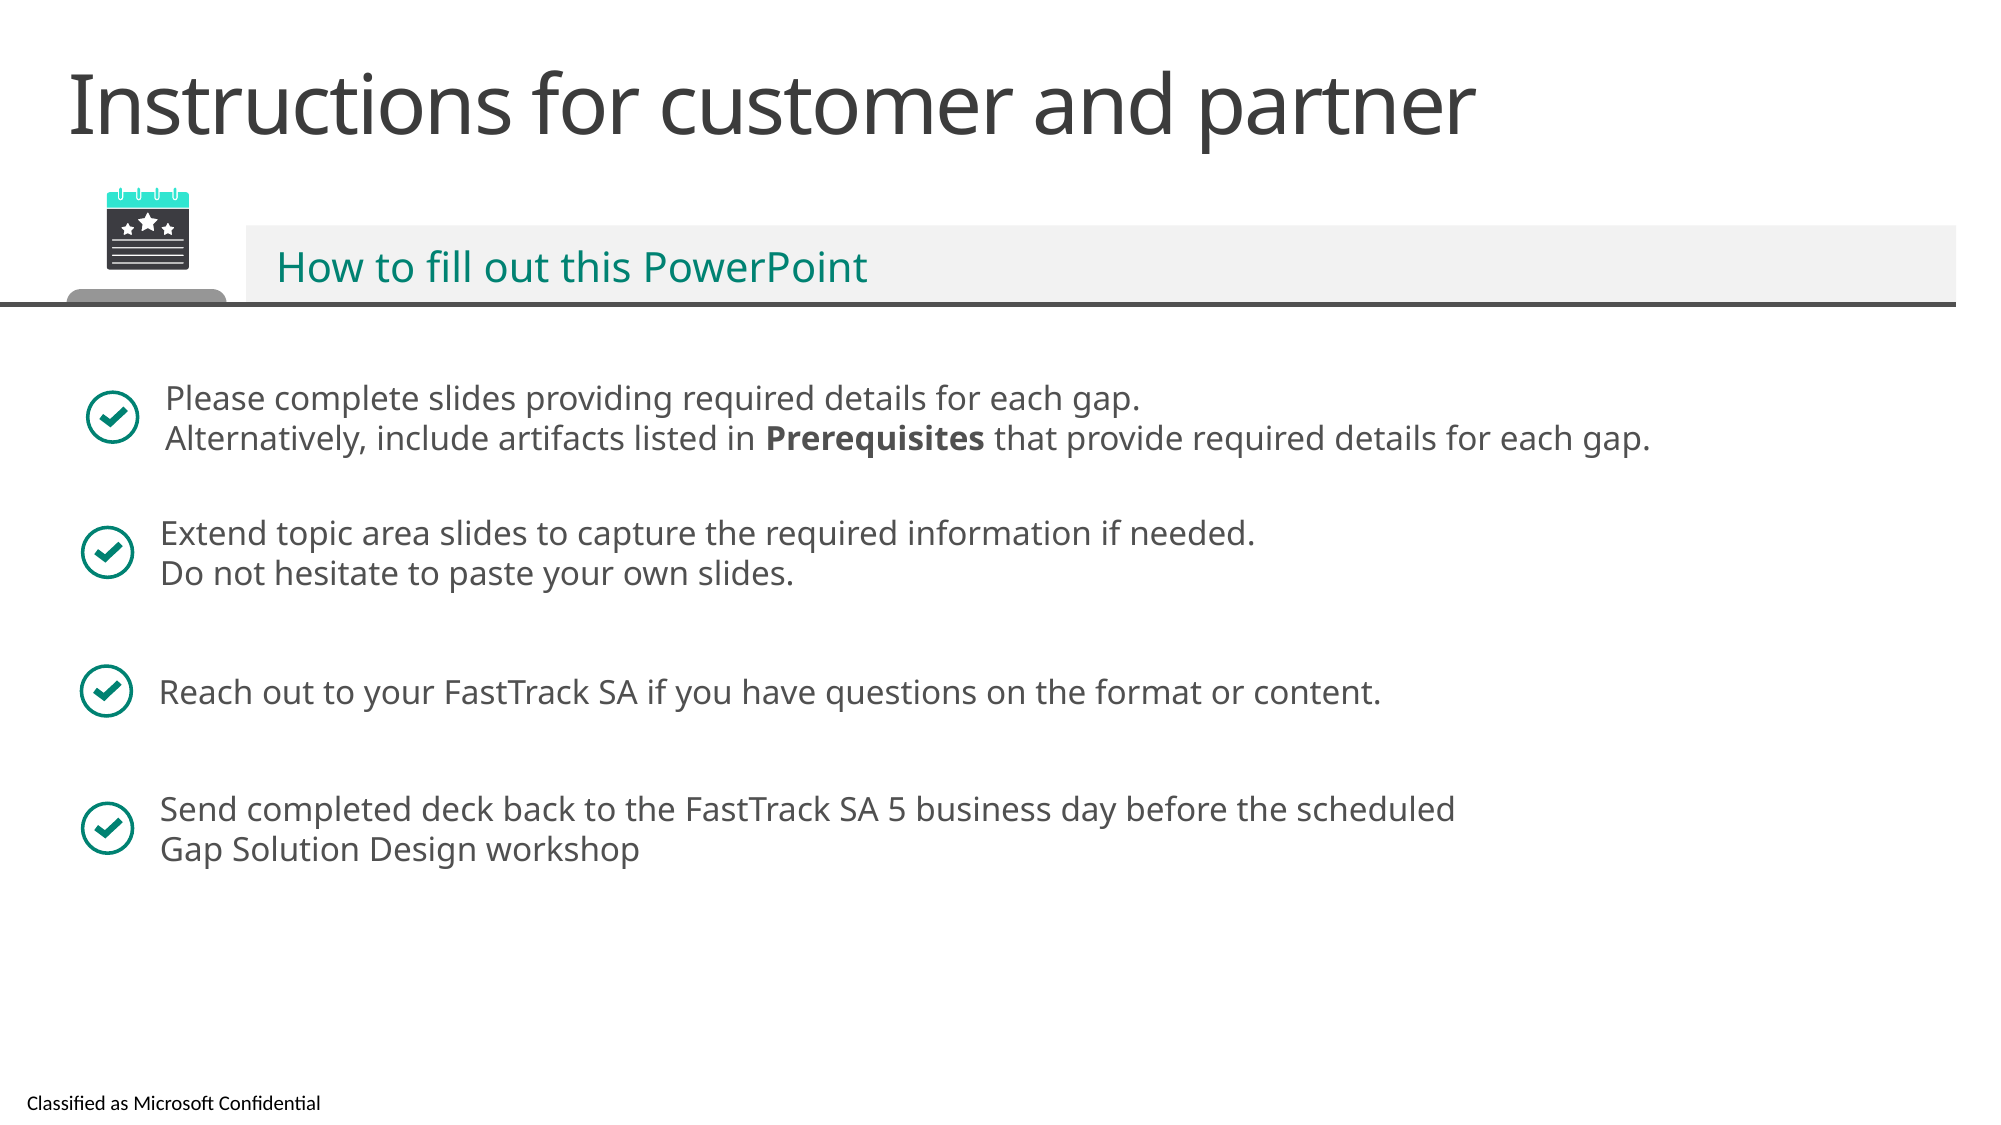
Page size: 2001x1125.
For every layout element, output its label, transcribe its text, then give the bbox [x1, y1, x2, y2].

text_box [43, 509, 1513, 596]
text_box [42, 647, 1511, 735]
title Instructions for customer and partner [44, 47, 1957, 196]
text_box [43, 785, 1513, 872]
text_box How to fill out this PowerPoint [245, 225, 1957, 304]
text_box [106, 187, 189, 270]
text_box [48, 374, 1783, 461]
text_box [65, 288, 228, 302]
